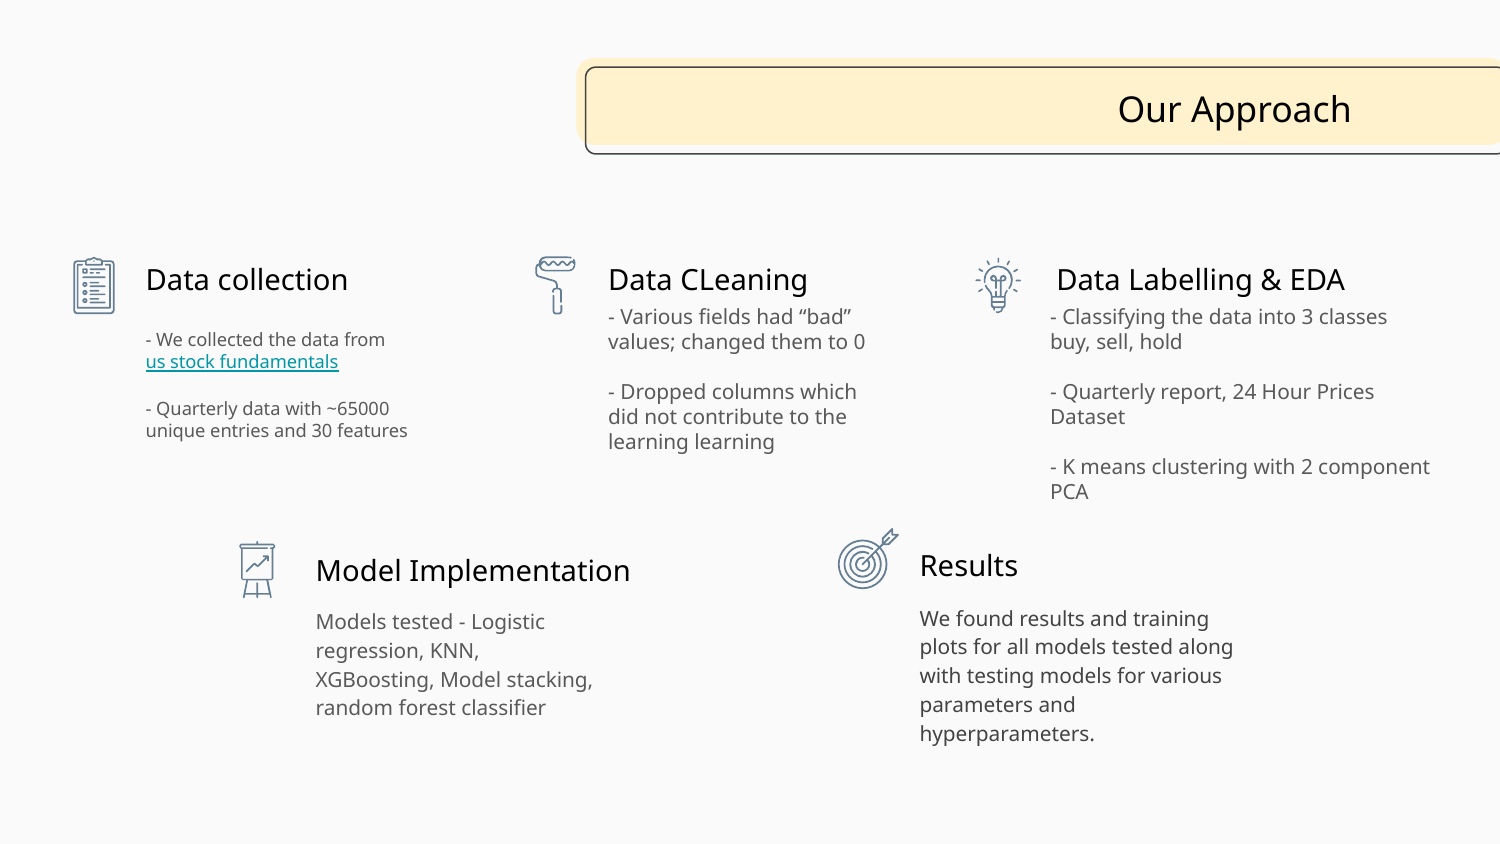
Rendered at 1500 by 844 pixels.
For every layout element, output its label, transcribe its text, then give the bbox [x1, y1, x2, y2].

title Data collection [130, 246, 480, 300]
title Model Implementation [300, 543, 733, 596]
title Our Approach [842, 69, 1367, 149]
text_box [73, 256, 115, 315]
title Results [904, 532, 1275, 585]
title Data CLeaning [593, 246, 963, 300]
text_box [974, 257, 1022, 314]
subtitle Models tested - Logistic regression, KNN, XGBoosting, Model stacking, random forest classifier [300, 585, 613, 740]
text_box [535, 256, 577, 315]
title Data Labelling & EDA [1026, 246, 1396, 300]
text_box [239, 540, 276, 599]
subtitle - Various fields had “bad” values; changed them to 0 - Dropped columns which did not contribute to the learning learning [593, 288, 905, 372]
subtitle - We collected the data from us stock fundamentals - Quarterly data with ~65000 unique entries and 30 features [130, 313, 457, 459]
subtitle - Classifying the data into 3 classes buy, sell, hold - Quarterly report, 24 Hour Prices Dataset - K means clustering with 2 component PCA [1034, 288, 1446, 459]
subtitle We found results and training plots for all models tested along with testing models for various parameters and hyperparameters. [904, 586, 1265, 712]
text_box [837, 528, 899, 590]
